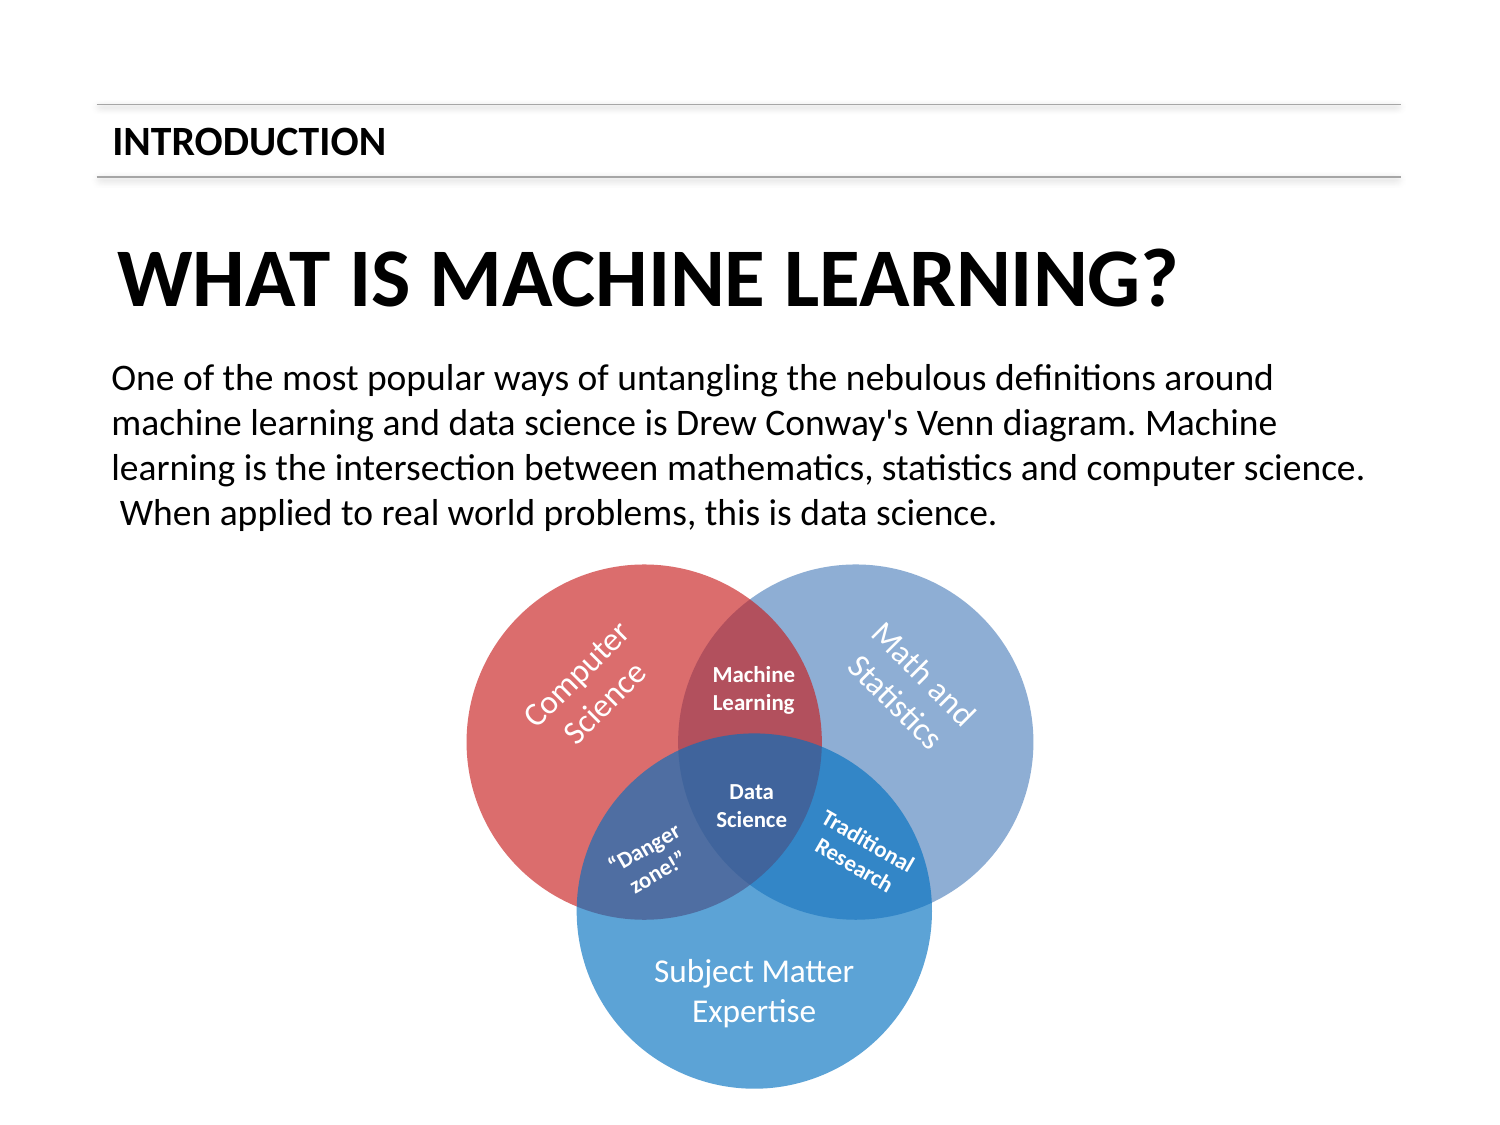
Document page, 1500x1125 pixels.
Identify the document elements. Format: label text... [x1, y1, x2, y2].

text_box One of the most popular ways of untangling the nebulous definitions around machine learning and data science is Drew Conway's Venn diagram. Machine learning is the intersection between mathematics, statistics and computer science. When applied to real world problems, this is data science. [96, 345, 1386, 541]
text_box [466, 564, 1034, 1089]
text_box INTRODUCTION [97, 112, 402, 171]
text_box WHAT IS MACHINE LEARNING? [102, 215, 1195, 331]
